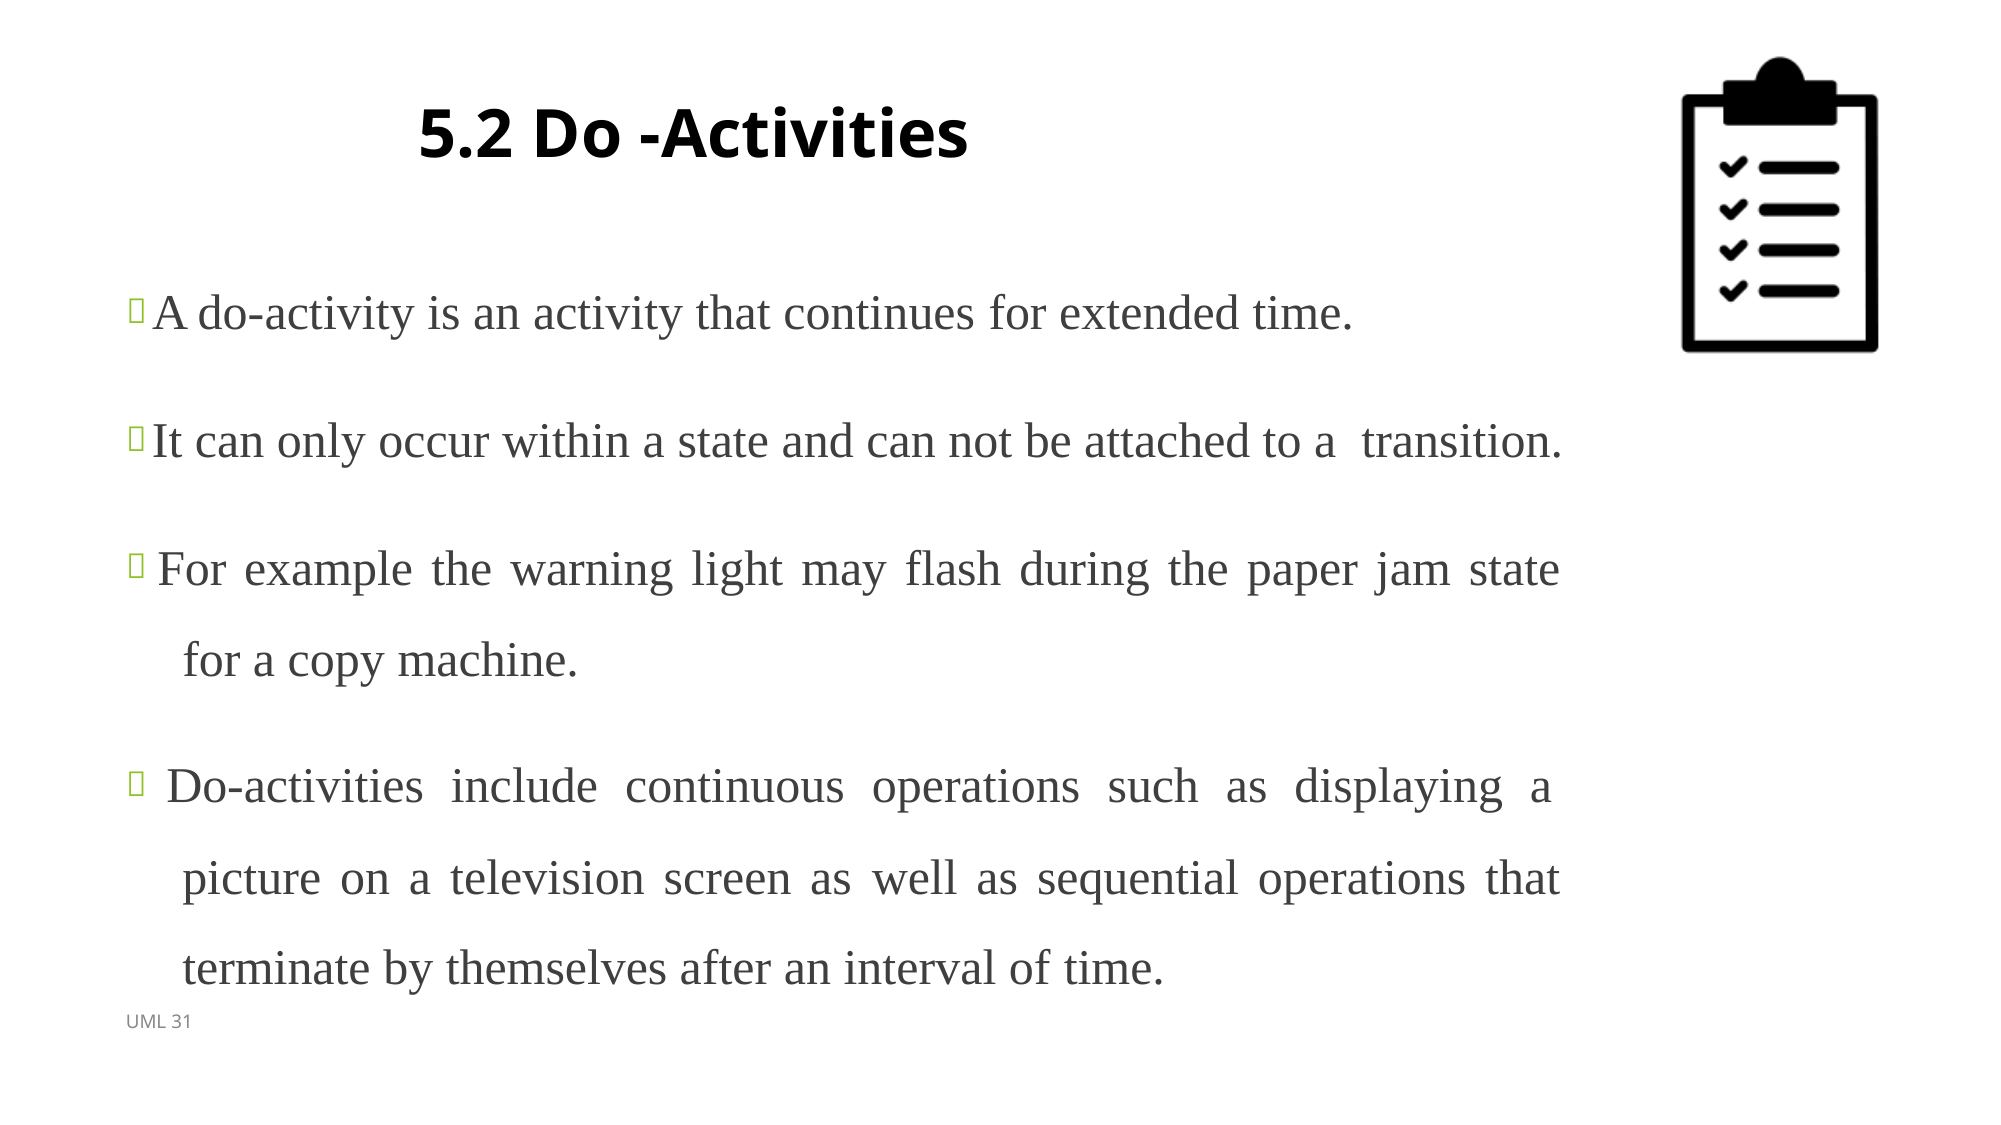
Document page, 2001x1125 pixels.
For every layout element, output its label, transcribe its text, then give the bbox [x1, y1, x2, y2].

text_box UML 31 [123, 1007, 203, 1058]
text_box  A do-activity is an activity that continues for extended time.  It can only occur within a state and can not be attached to a transition.  For example the warning light may flash during the paper jam state for a copy machine.  Do-activities include continuous operations such as displaying a picture on a television screen as well as sequential operations that terminate by themselves after an interval of time. [113, 268, 1591, 995]
title 5.2 Do -Activities [123, 35, 1263, 226]
picture [1624, 49, 1938, 363]
